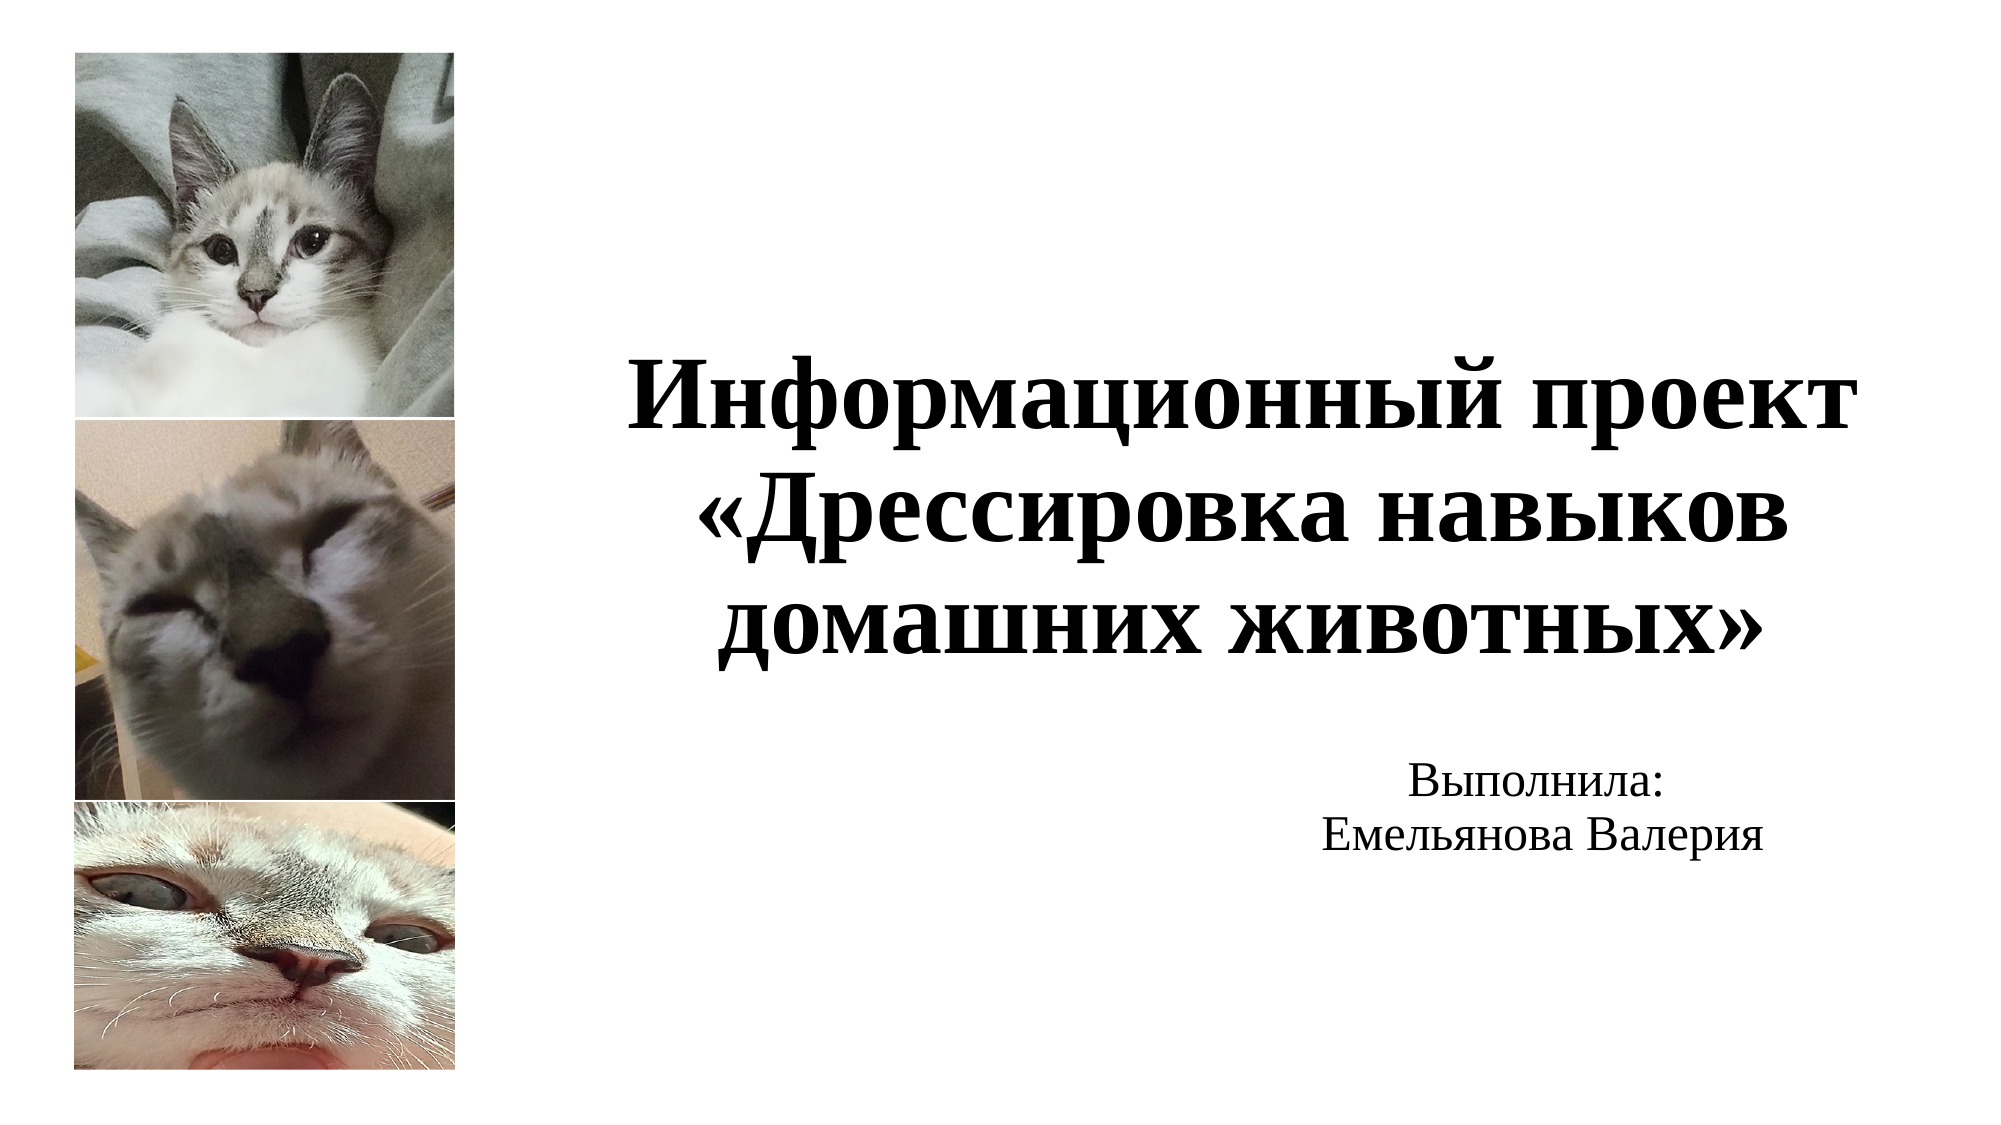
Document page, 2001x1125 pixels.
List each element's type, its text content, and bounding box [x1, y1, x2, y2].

subtitle Выполнила: Емельянова Валерия [1160, 745, 1926, 871]
picture [55, 10, 474, 1125]
title Информационный проект «Дрессировка навыков домашних животных» [492, 388, 1993, 684]
